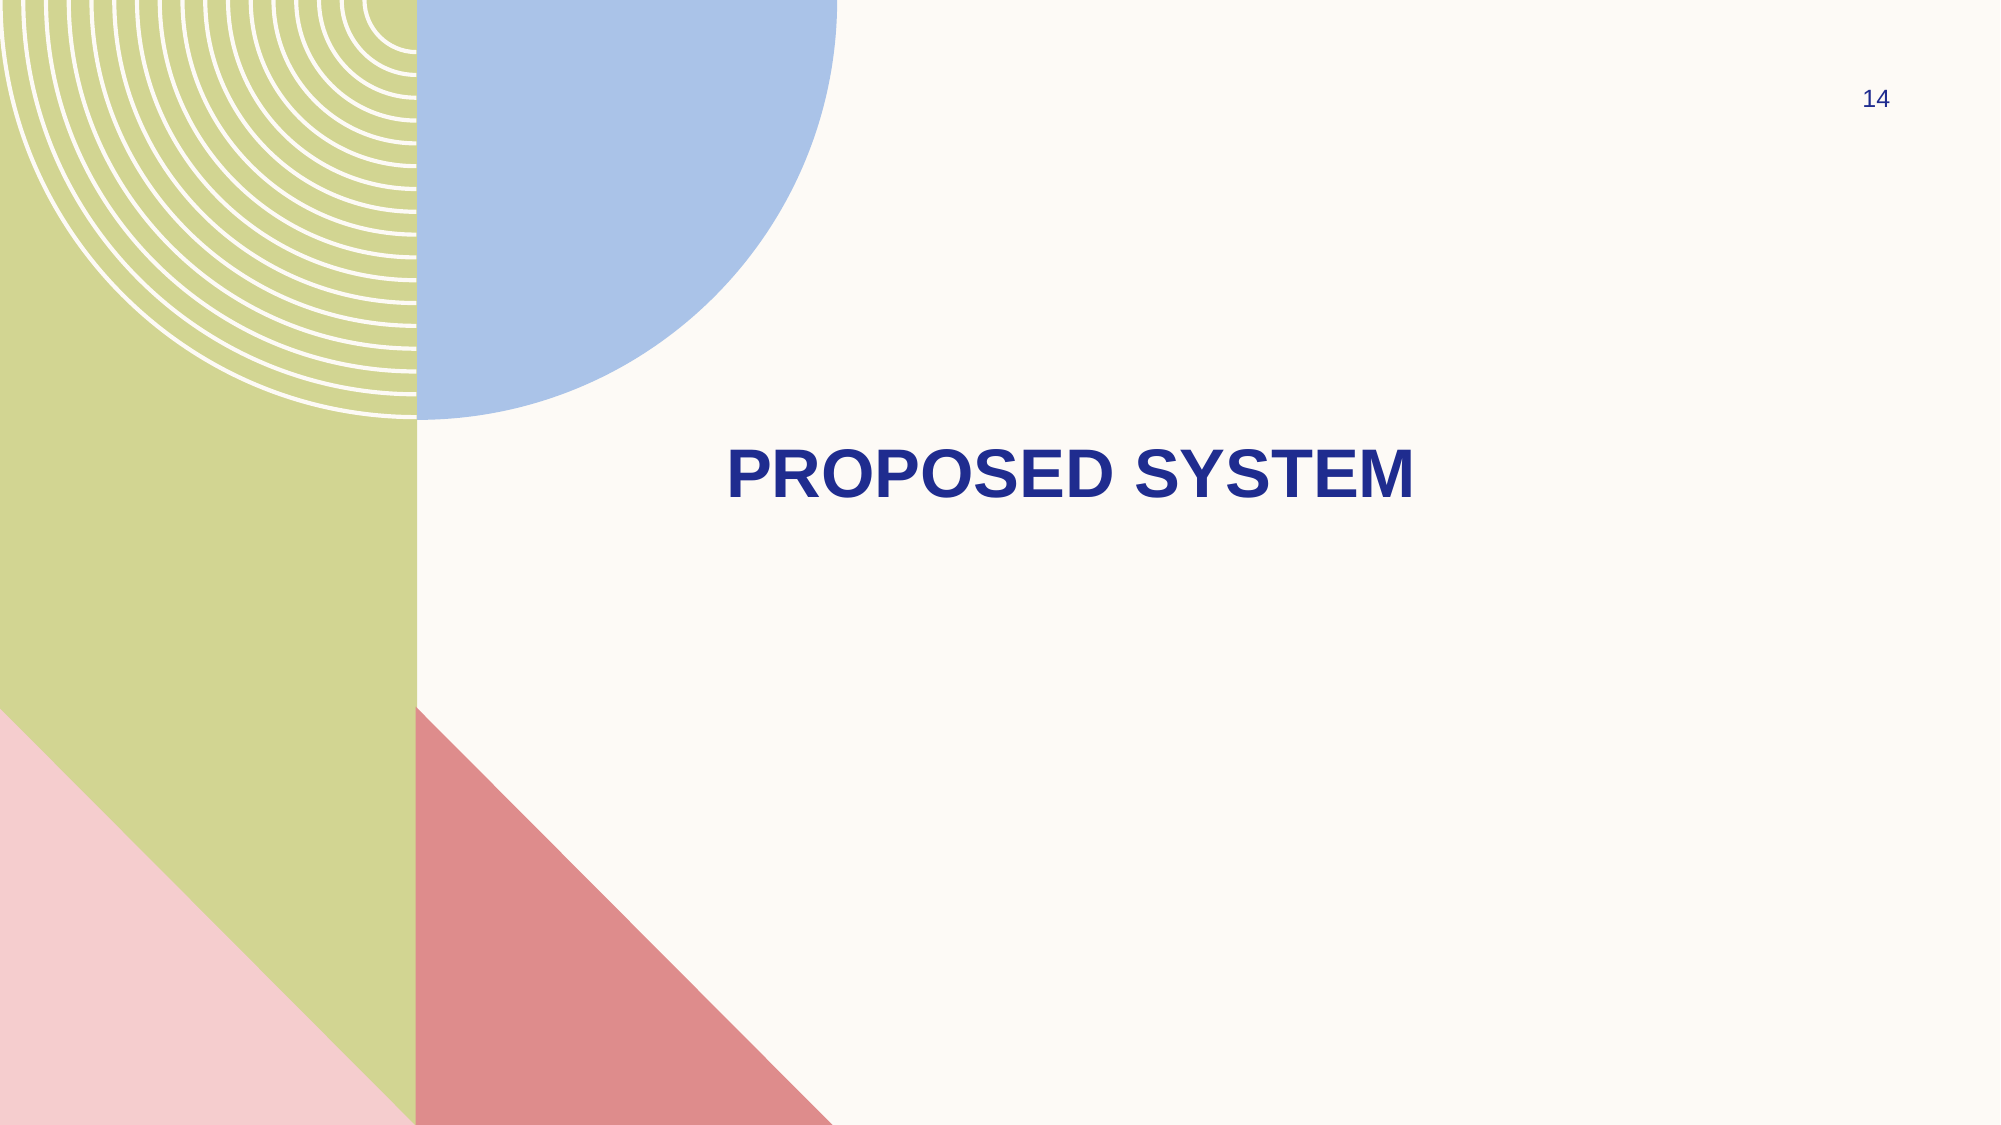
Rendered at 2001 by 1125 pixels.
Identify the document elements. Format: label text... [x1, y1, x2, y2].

title PROPOSED SYSTEM [726, 428, 1877, 696]
slide_number 14 [1795, 75, 1958, 120]
